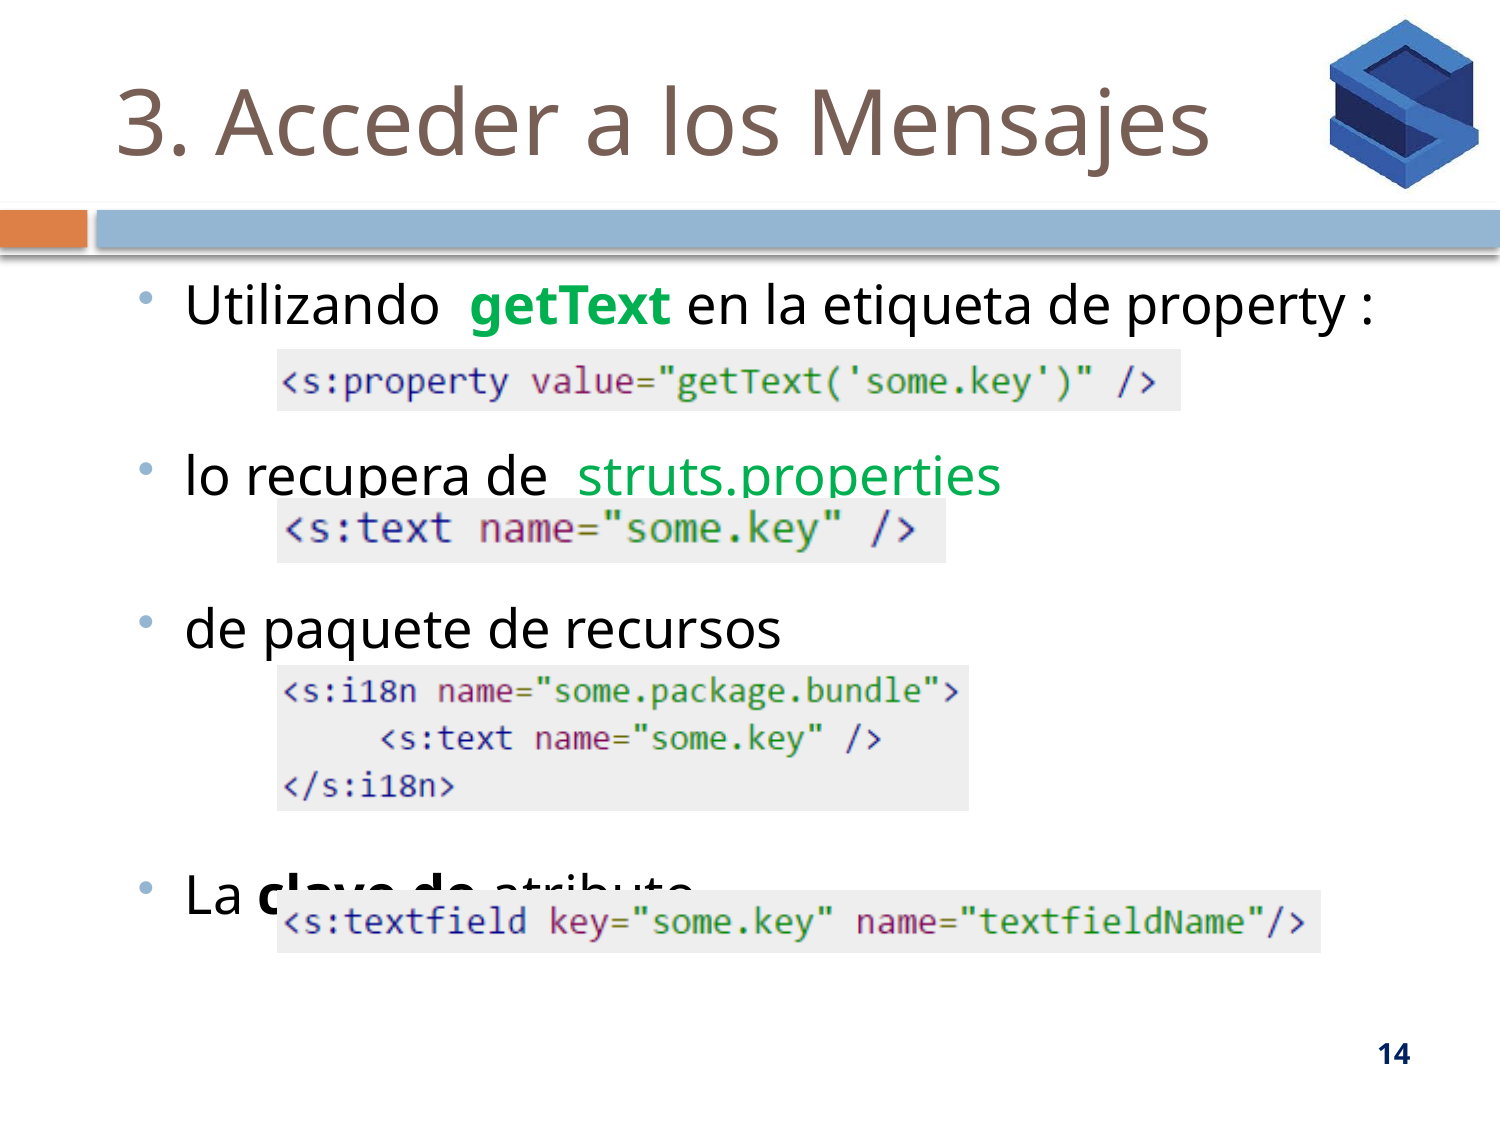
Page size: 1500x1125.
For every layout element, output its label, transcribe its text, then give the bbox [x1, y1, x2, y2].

picture [277, 665, 970, 811]
title 3. Acceder a los Mensajes [100, 37, 1438, 200]
picture [277, 498, 946, 563]
slide_number 14 [1350, 1034, 1438, 1075]
picture [1307, 7, 1500, 201]
picture [277, 889, 1321, 953]
picture [277, 349, 1181, 412]
list Utilizando getText en la etiqueta de property : lo recupera de struts.properties de paquete de recursos La clave de atributo [64, 262, 1459, 1000]
